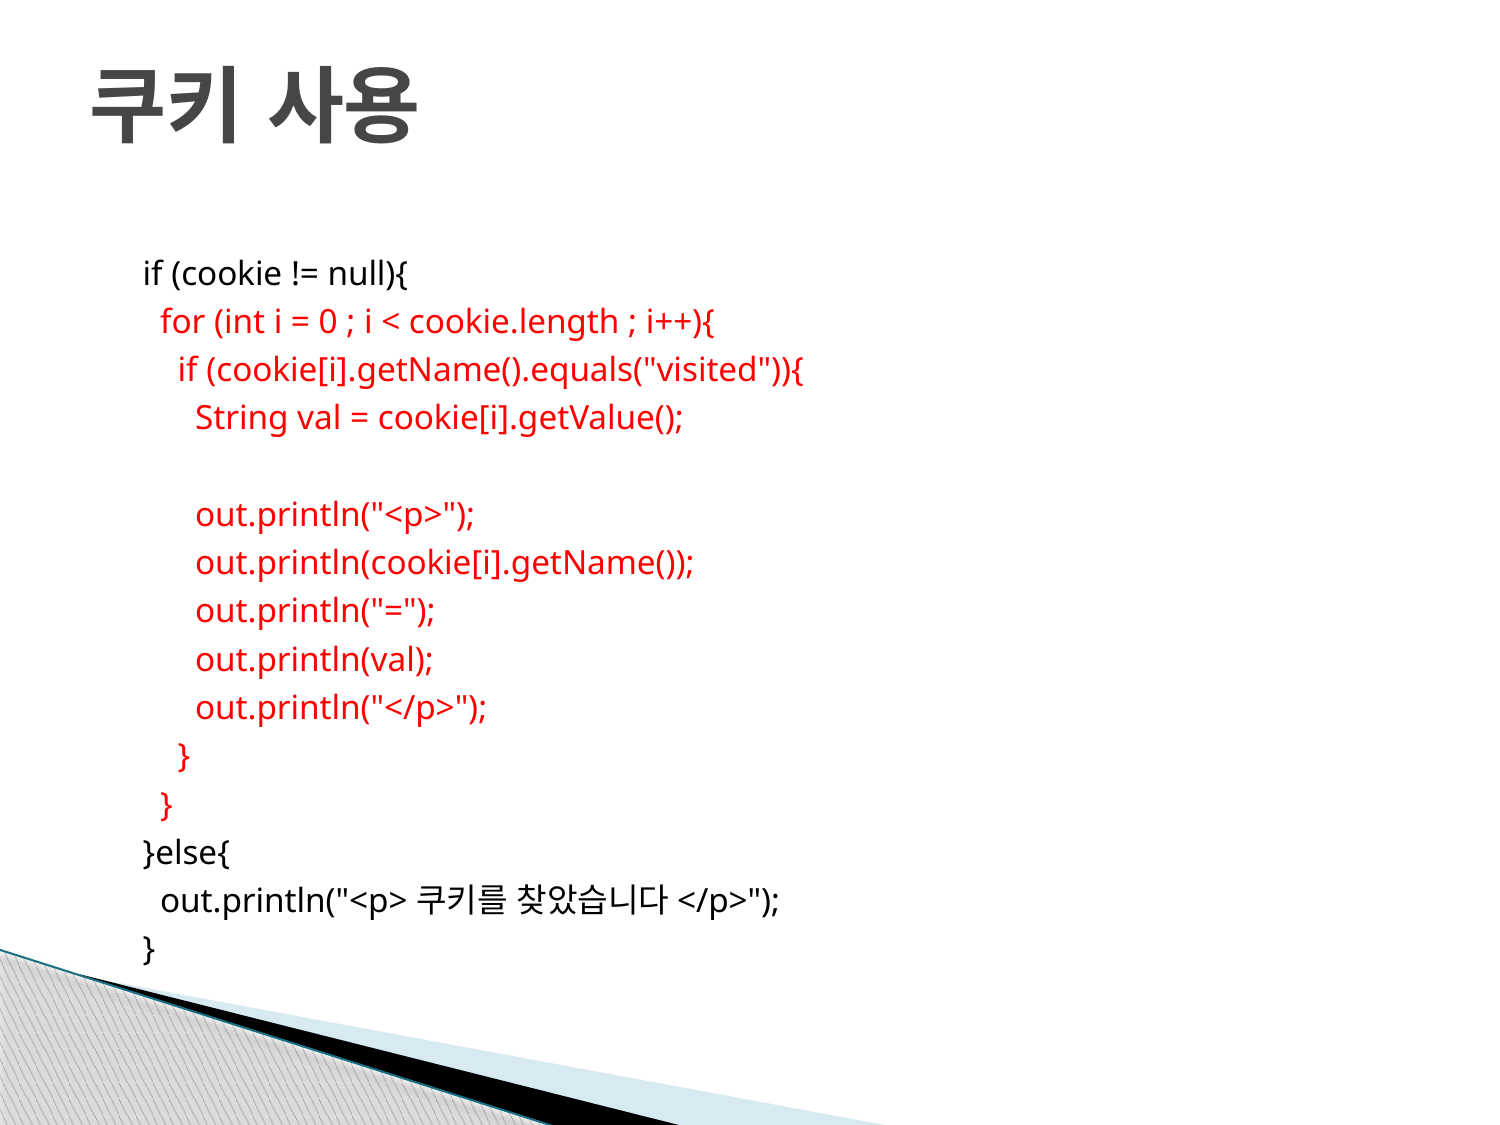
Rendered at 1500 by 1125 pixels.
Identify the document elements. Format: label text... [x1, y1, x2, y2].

title 쿠키 사용 [75, 45, 1425, 161]
list if (cookie != null){ for (int i = 0 ; i < cookie.length ; i++){ if (cookie[i].getName().equals("visited")){ String val = cookie[i].getValue(); out.println("<p>"); out.println(cookie[i].getName()); out.println("="); out.println(val); out.println("</p>"); } } }else{ out.println("<p>쿠키를 찾았습니다</p>"); } [75, 196, 1425, 1071]
